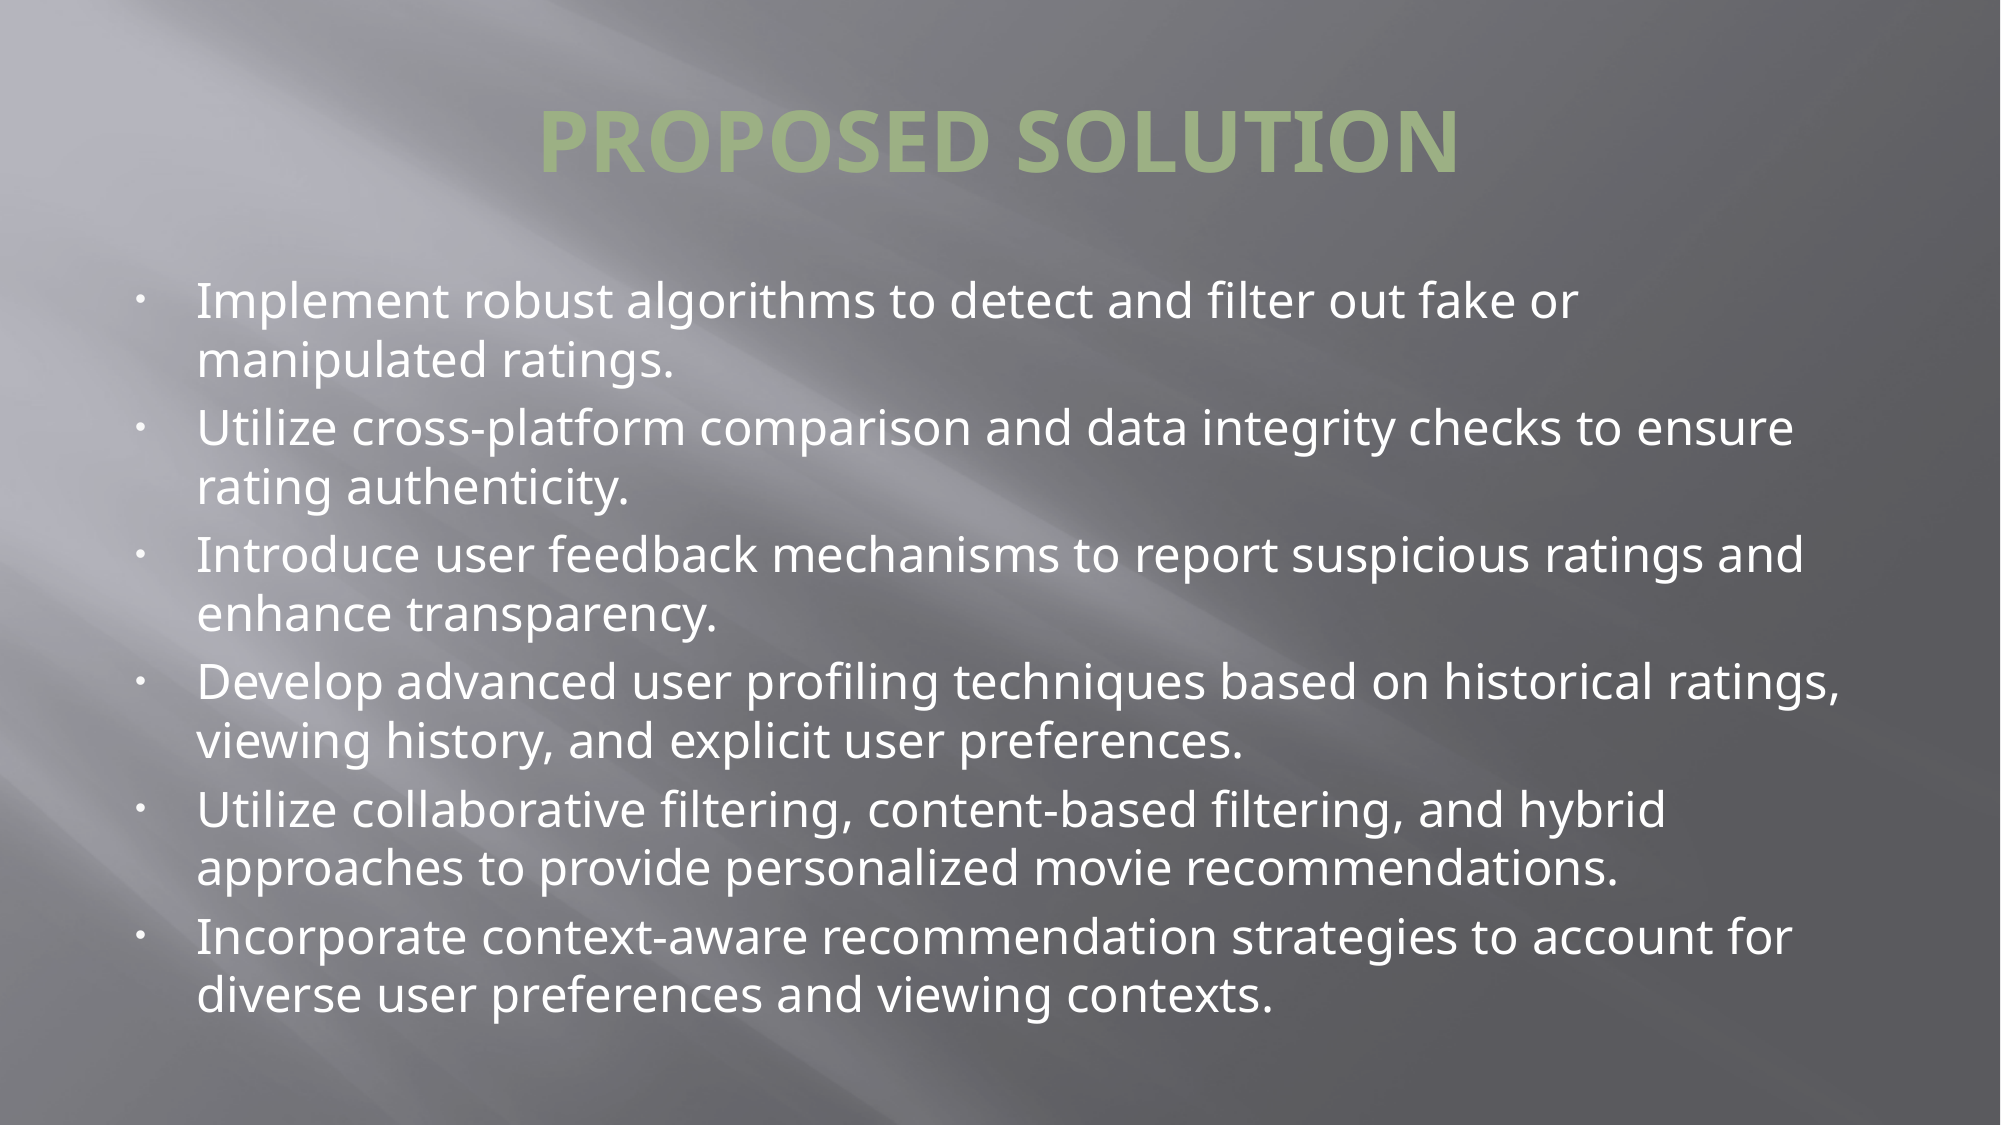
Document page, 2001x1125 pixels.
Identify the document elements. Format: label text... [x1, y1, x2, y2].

title PROPOSED SOLUTION [99, 45, 1900, 233]
list Implement robust algorithms to detect and filter out fake or manipulated ratings. Utilize cross-platform comparison and data integrity checks to ensure rating authenticity. Introduce user feedback mechanisms to report suspicious ratings and enhance transparency. Develop advanced user profiling techniques based on historical ratings, viewing history, and explicit user preferences. Utilize collaborative filtering, content-based filtering, and hybrid approaches to provide personalized movie recommendations. Incorporate context-aware recommendation strategies to account for diverse user preferences and viewing contexts. [99, 262, 1900, 1035]
